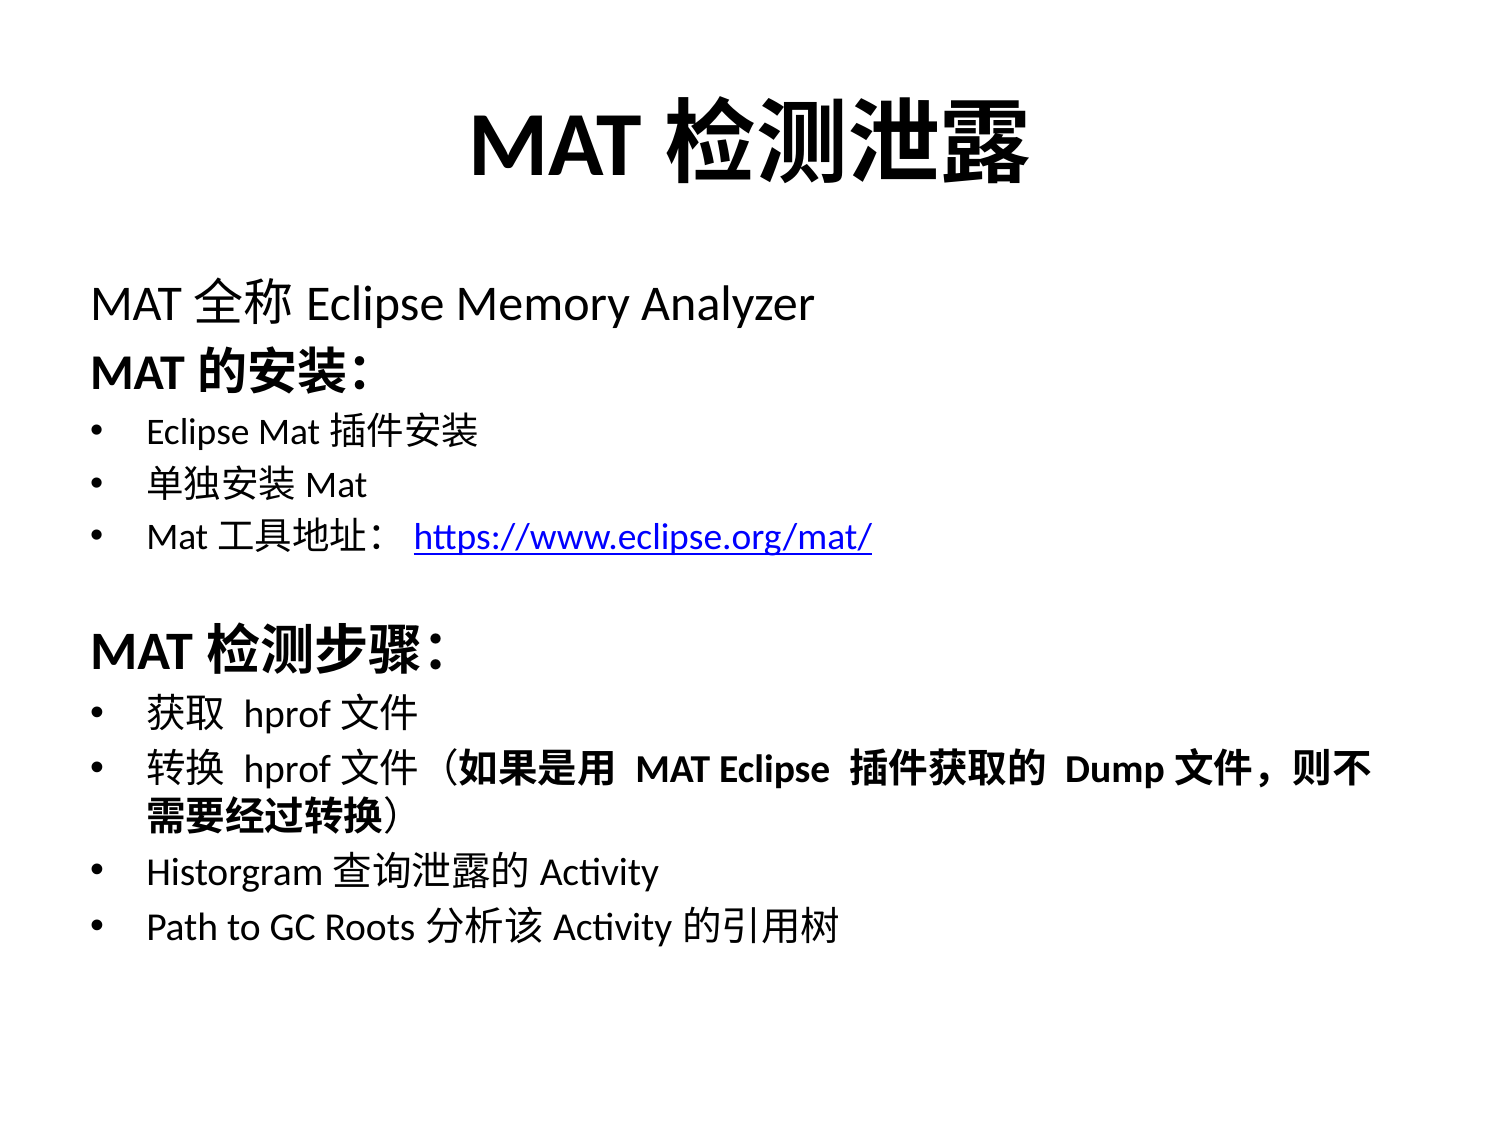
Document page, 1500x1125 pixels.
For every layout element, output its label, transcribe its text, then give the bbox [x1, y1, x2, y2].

title MAT检测泄露 [75, 45, 1425, 233]
list MAT全称Eclipse Memory Analyzer MAT的安装： Eclipse Mat插件安装 单独安装Mat Mat工具地址：https://www.eclipse.org/mat/ MAT检测步骤： 获取 hprof文件 转换 hprof文件（如果是用 MAT Eclipse 插件获取的 Dump文件，则不需要经过转换） Historgram查询泄露的Activity Path to GC Roots分析该Activity的引用树 [75, 262, 1425, 1005]
